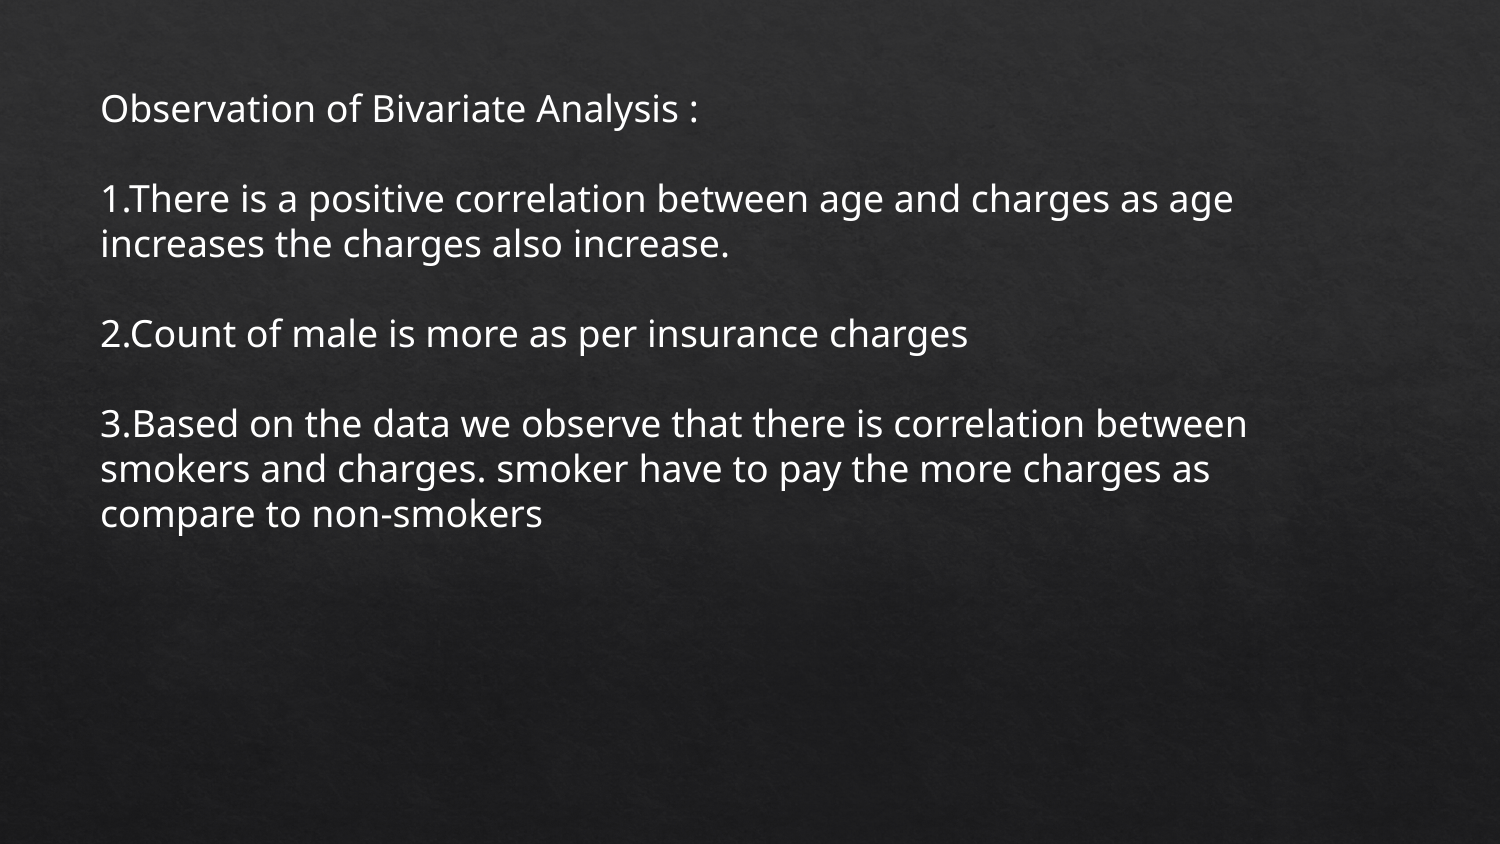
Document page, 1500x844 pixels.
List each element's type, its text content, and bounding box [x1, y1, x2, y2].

text_box Observation of Bivariate Analysis : 1.There is a positive correlation between age and charges as age increases the charges also increase. 2.Count of male is more as per insurance charges 3.Based on the data we observe that there is correlation between smokers and charges. smoker have to pay the more charges as compare to non-smokers [85, 77, 1318, 543]
